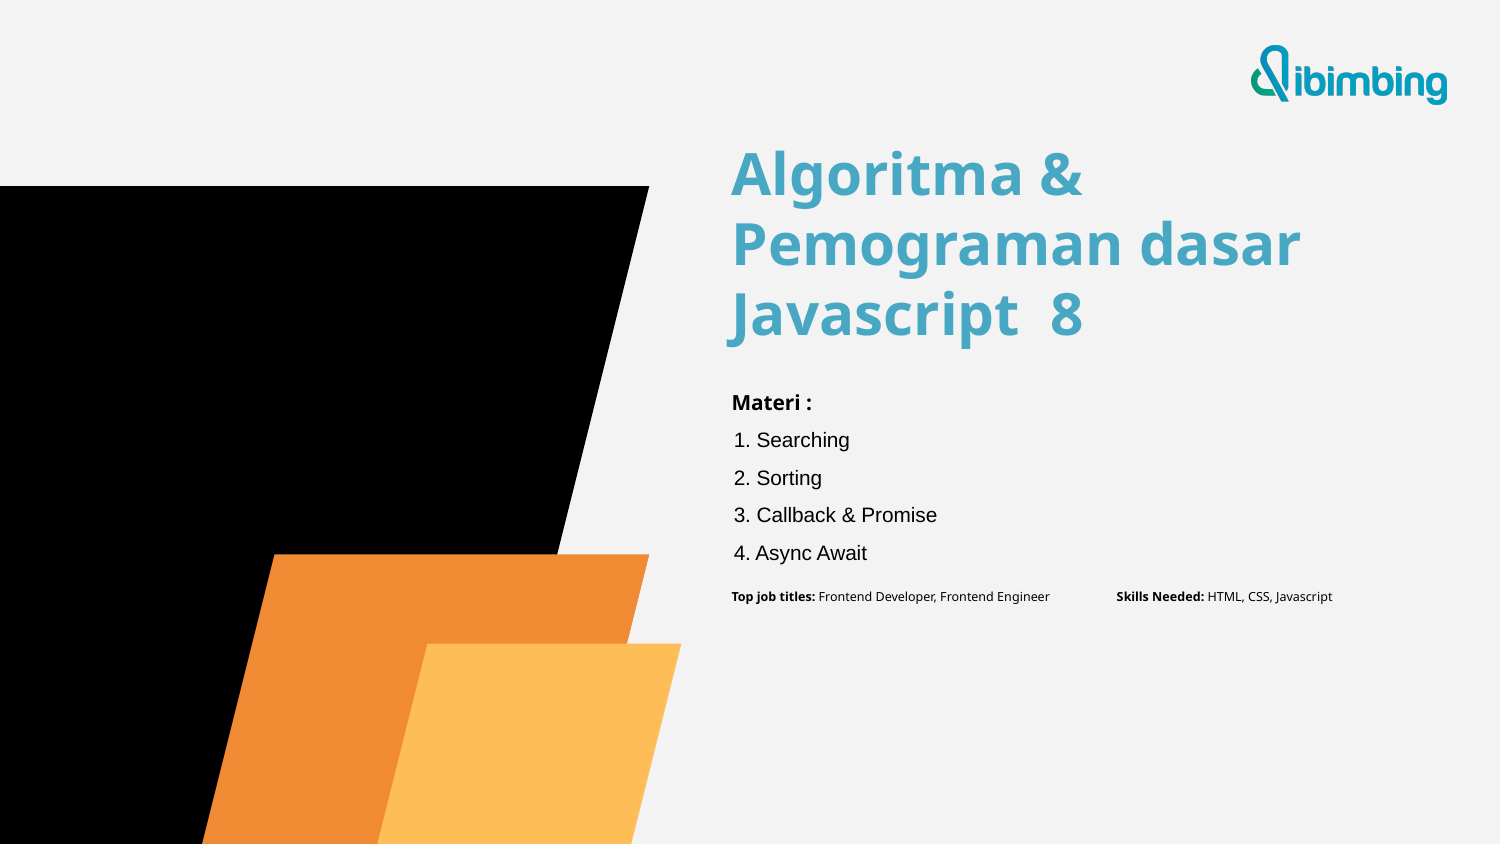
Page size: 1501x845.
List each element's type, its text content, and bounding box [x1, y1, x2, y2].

text_box [0, 186, 650, 844]
text_box Algoritma & Pemograman dasar Javascript 8 [716, 122, 1461, 215]
text_box Skills Needed: HTML, CSS, Javascript [1101, 578, 1472, 613]
text_box Top job titles: Frontend Developer, Frontend Engineer [716, 578, 1101, 613]
text_box [377, 643, 682, 844]
picture [1433, 78, 1441, 90]
picture [1251, 44, 1447, 105]
text_box Materi : 1. Searching 2. Sorting 3. Callback & Promise 4. Async Await [716, 370, 1447, 529]
text_box [202, 554, 650, 844]
